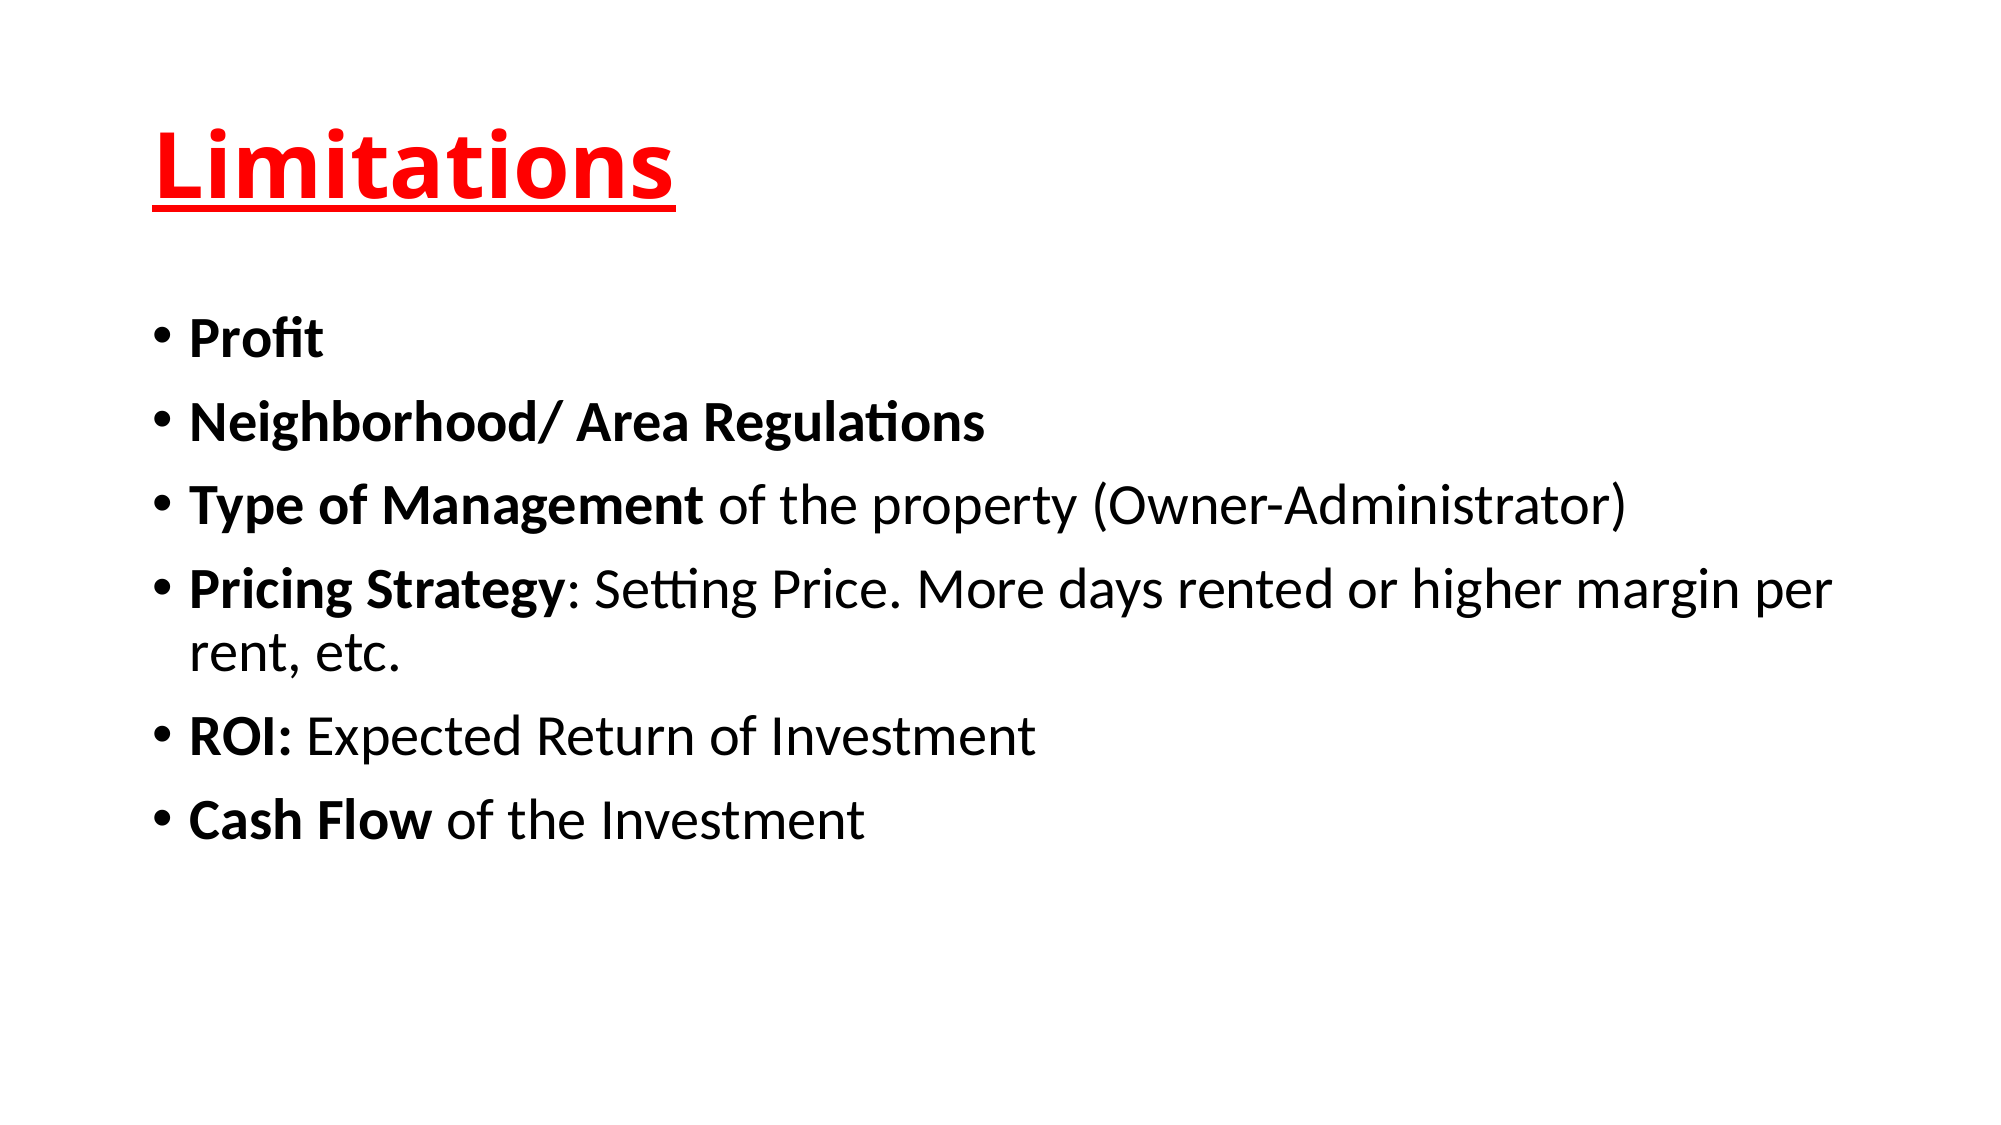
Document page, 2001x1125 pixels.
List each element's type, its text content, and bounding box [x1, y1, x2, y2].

title Limitations [137, 59, 1863, 278]
list Profit Neighborhood/ Area Regulations Type of Management of the property (Owner-Administrator) Pricing Strategy: Setting Price. More days rented or higher margin per rent, etc. ROI: Expected Return of Investment Cash Flow of the Investment [137, 299, 1863, 1014]
